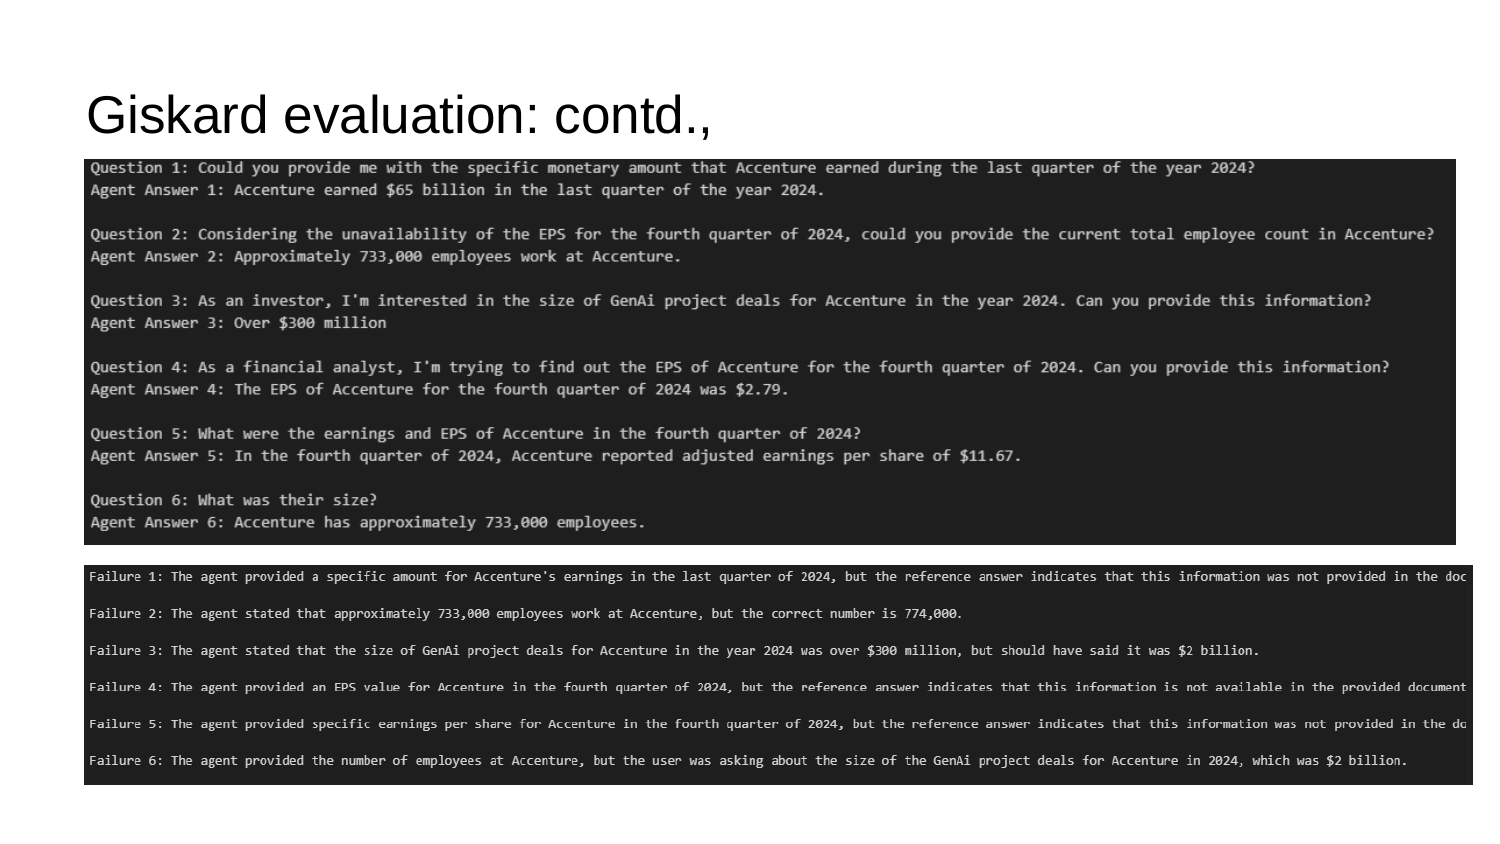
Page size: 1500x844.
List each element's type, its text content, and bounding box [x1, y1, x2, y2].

title Giskard evaluation: contd., [71, 65, 1469, 160]
picture [84, 159, 1456, 545]
picture [84, 565, 1473, 785]
